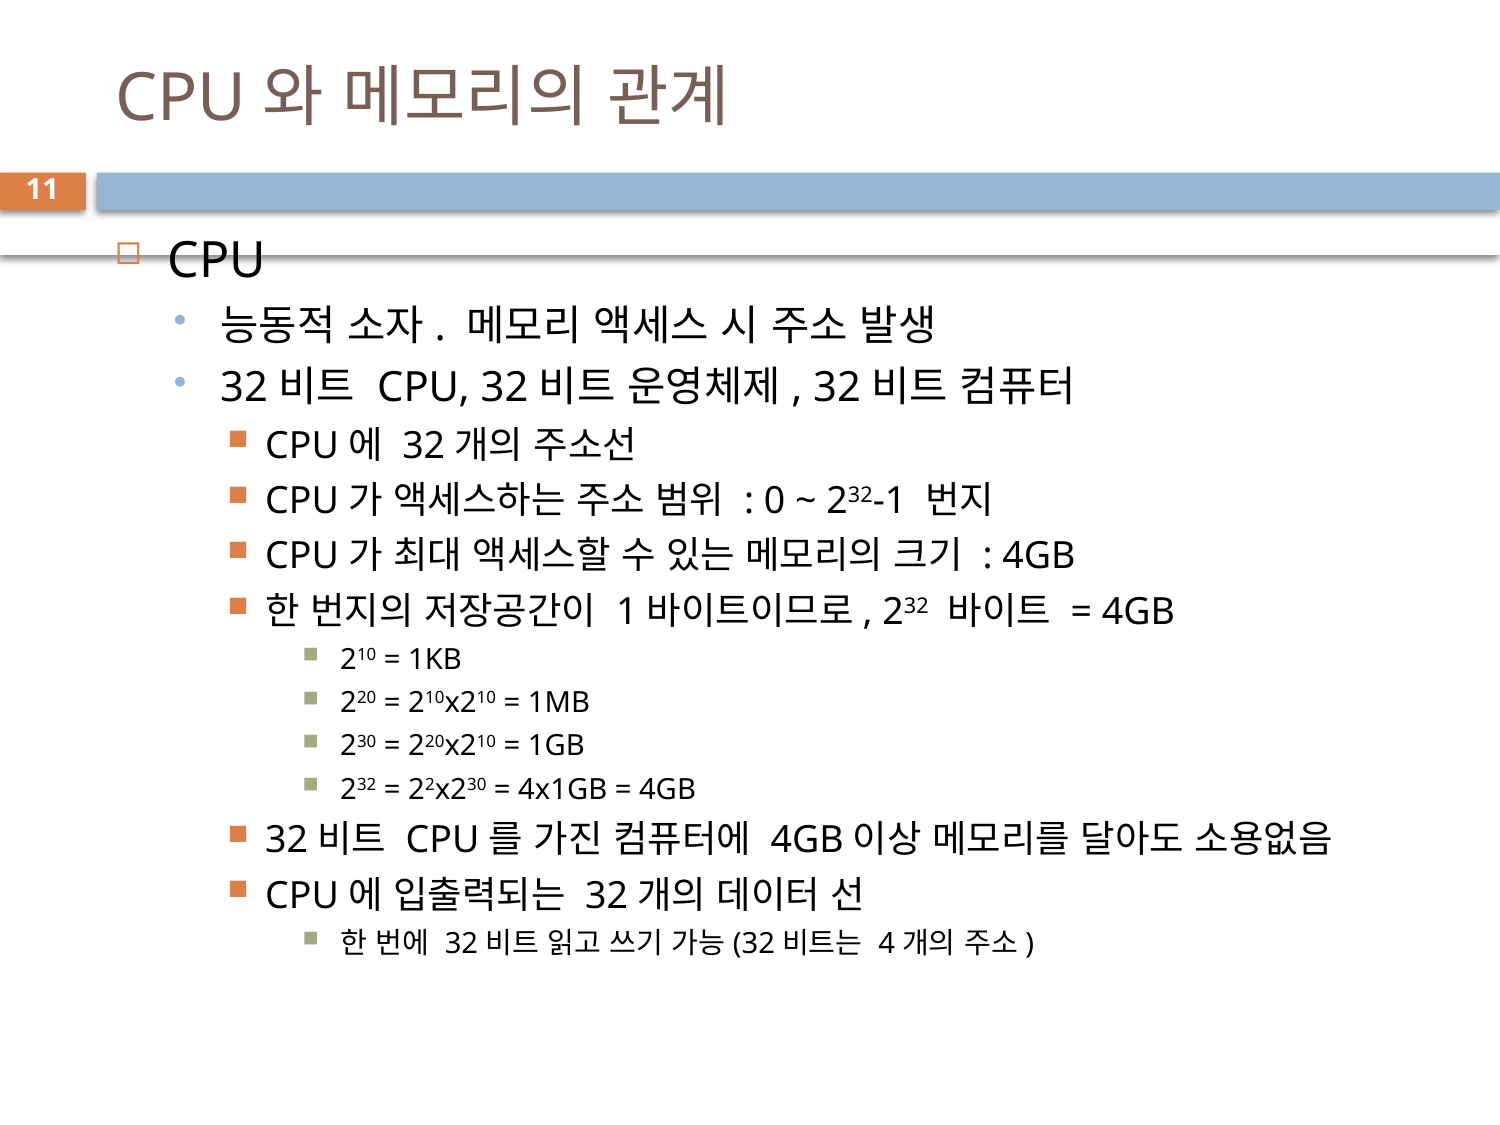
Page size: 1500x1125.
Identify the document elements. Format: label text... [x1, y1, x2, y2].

slide_number 11 [0, 170, 87, 211]
list CPU 능동적 소자. 메모리 액세스 시 주소 발생 32비트 CPU, 32비트 운영체제, 32비트 컴퓨터 CPU에 32개의 주소선 CPU가 액세스하는 주소 범위 : 0 ~ 232-1 번지 CPU가 최대 액세스할 수 있는 메모리의 크기 : 4GB 한 번지의 저장공간이 1바이트이므로, 232 바이트 = 4GB 210 = 1KB 220 = 210x210 = 1MB 230 = 220x210 = 1GB 232 = 22x230 = 4x1GB = 4GB 32비트 CPU를 가진 컴퓨터에 4GB이상 메모리를 달아도 소용없음 CPU에 입출력되는 32개의 데이터 선 한 번에 32비트 읽고 쓰기 가능(32비트는 4개의 주소) [100, 219, 1438, 1047]
title CPU와 메모리의 관계 [100, 37, 1438, 149]
